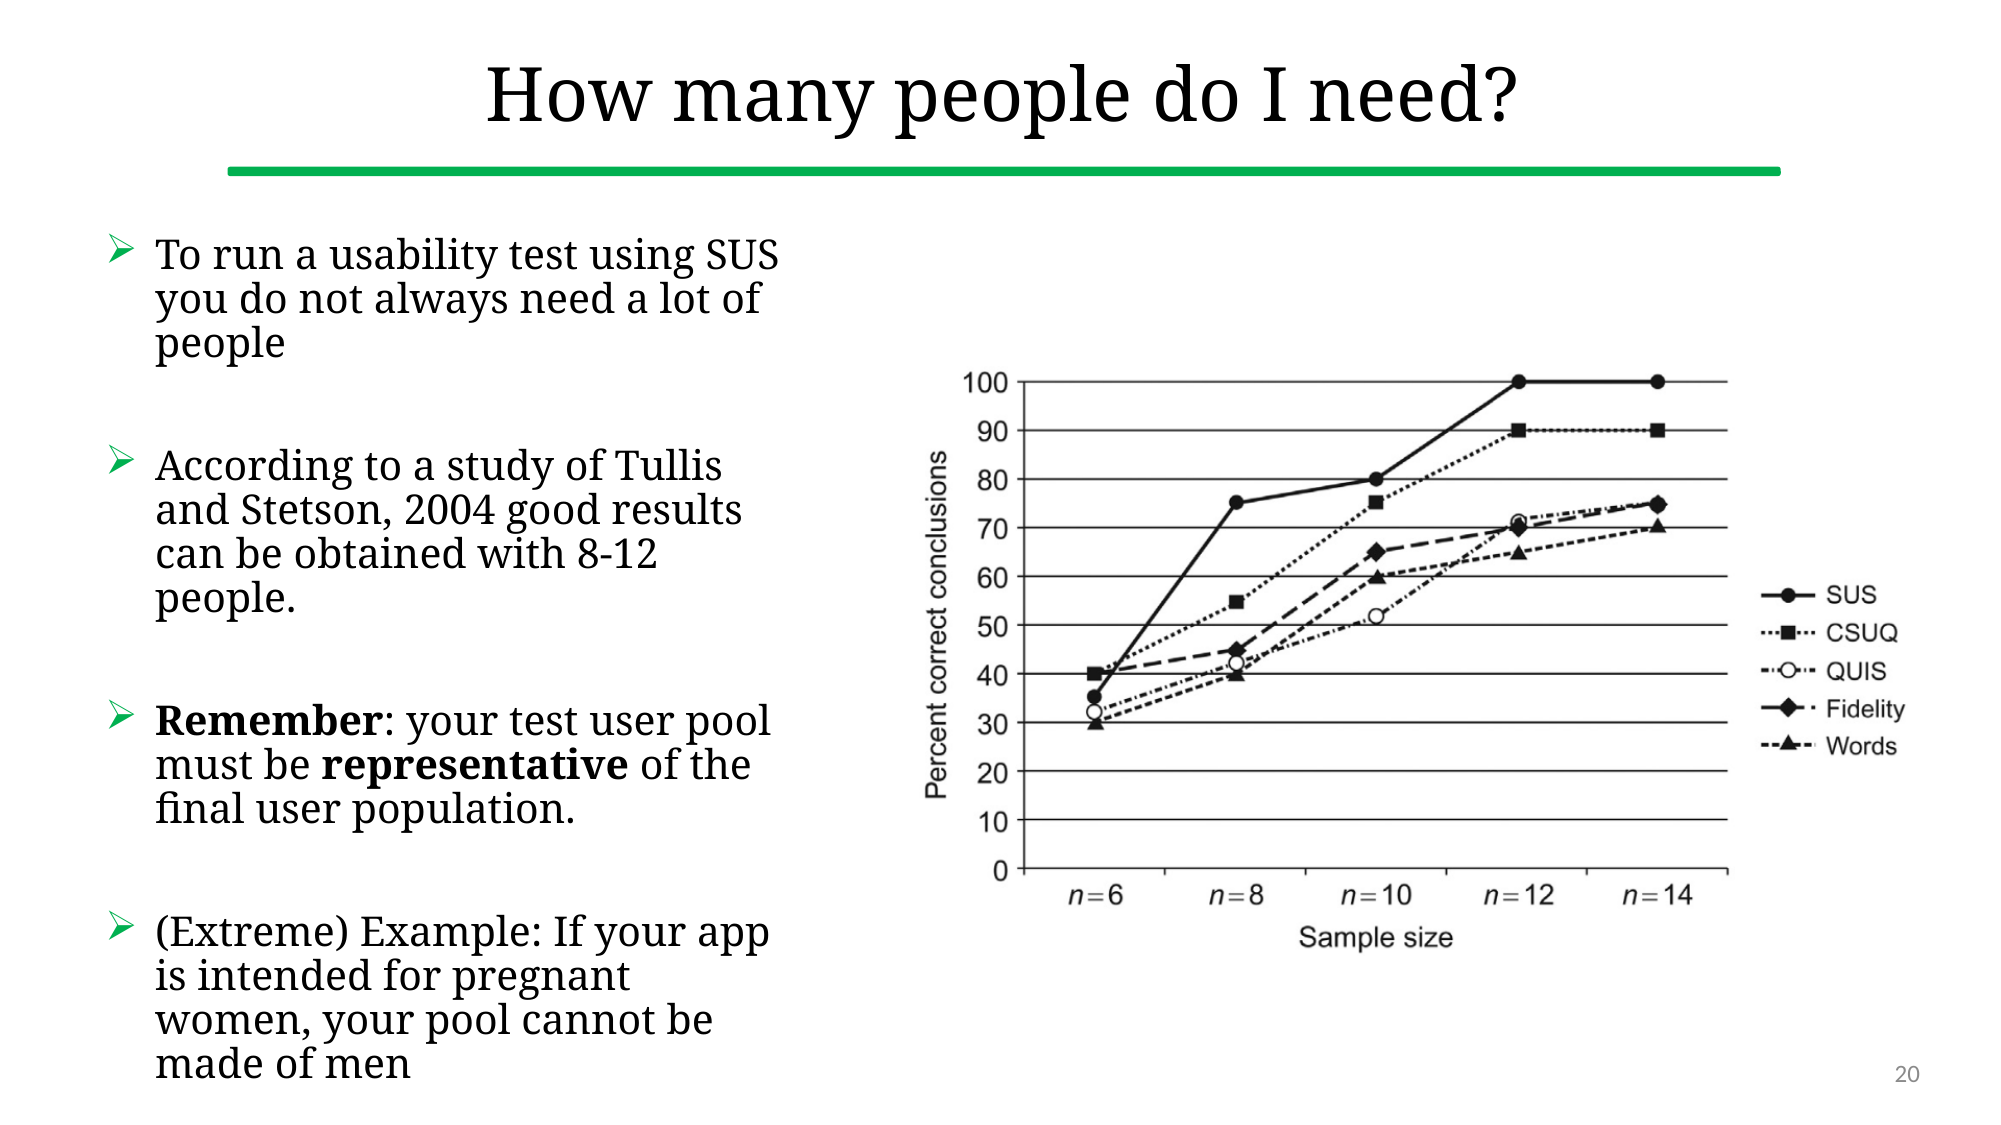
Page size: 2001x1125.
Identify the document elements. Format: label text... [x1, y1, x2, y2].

slide_number 20 [1412, 1042, 1936, 1103]
picture [868, 339, 1957, 963]
list To run a usability test using SUS you do not always need a lot of people According to a study of Tullis and Stetson, 2004 good results can be obtained with 8-12 people. Remember: your test user pool must be representative of the final user population. (Extreme) Example: If your app is intended for pregnant women, your pool cannot be made of men [90, 226, 803, 1103]
title How many people do I need? [70, 26, 1936, 168]
